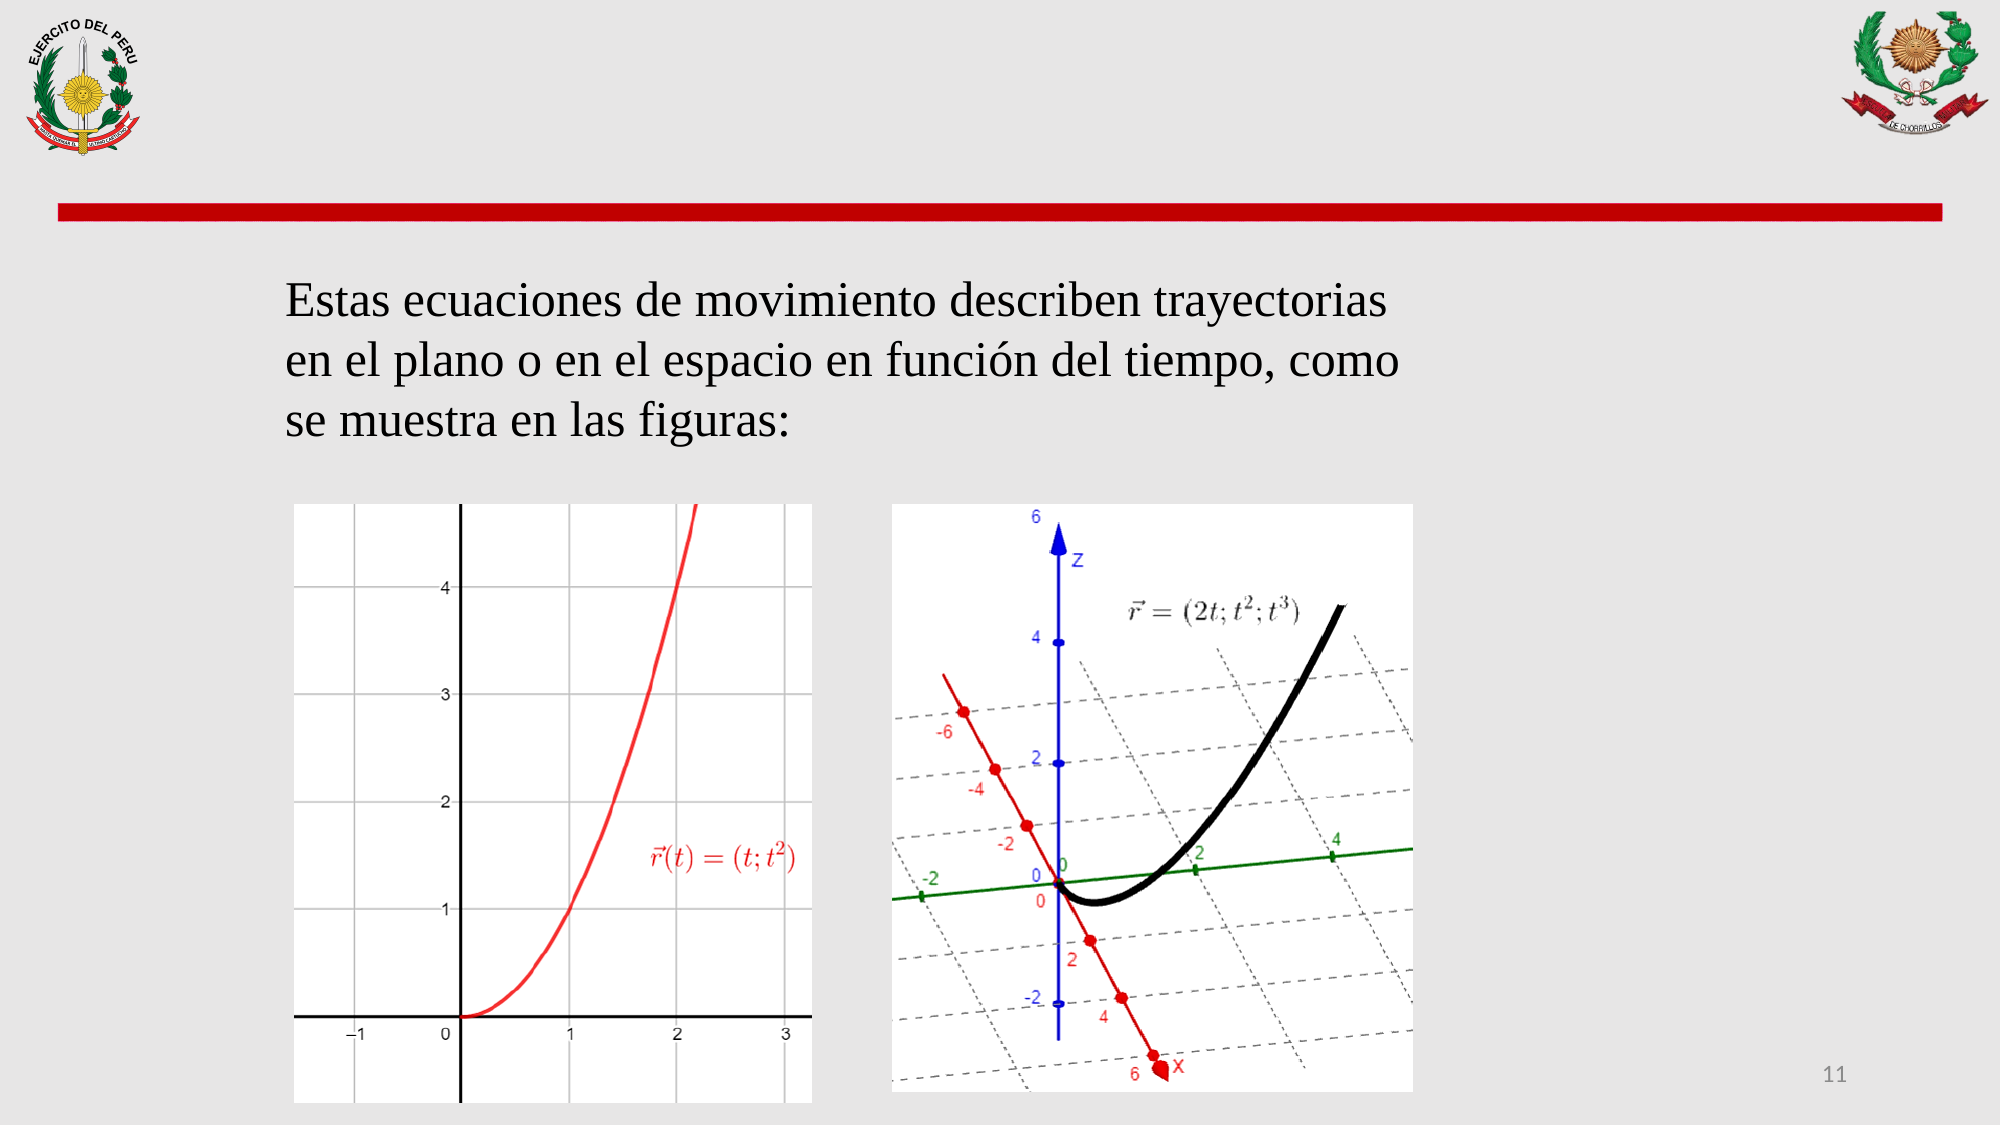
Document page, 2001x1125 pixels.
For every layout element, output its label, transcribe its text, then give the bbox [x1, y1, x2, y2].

picture [892, 504, 1413, 1092]
picture [294, 504, 812, 1103]
picture [26, 19, 140, 156]
picture [1822, 0, 1999, 146]
text_box Estas ecuaciones de movimiento describen trayectorias en el plano o en el espacio en función del tiempo, como se muestra en las figuras: [270, 258, 1458, 454]
slide_number 11 [1412, 1042, 1863, 1103]
